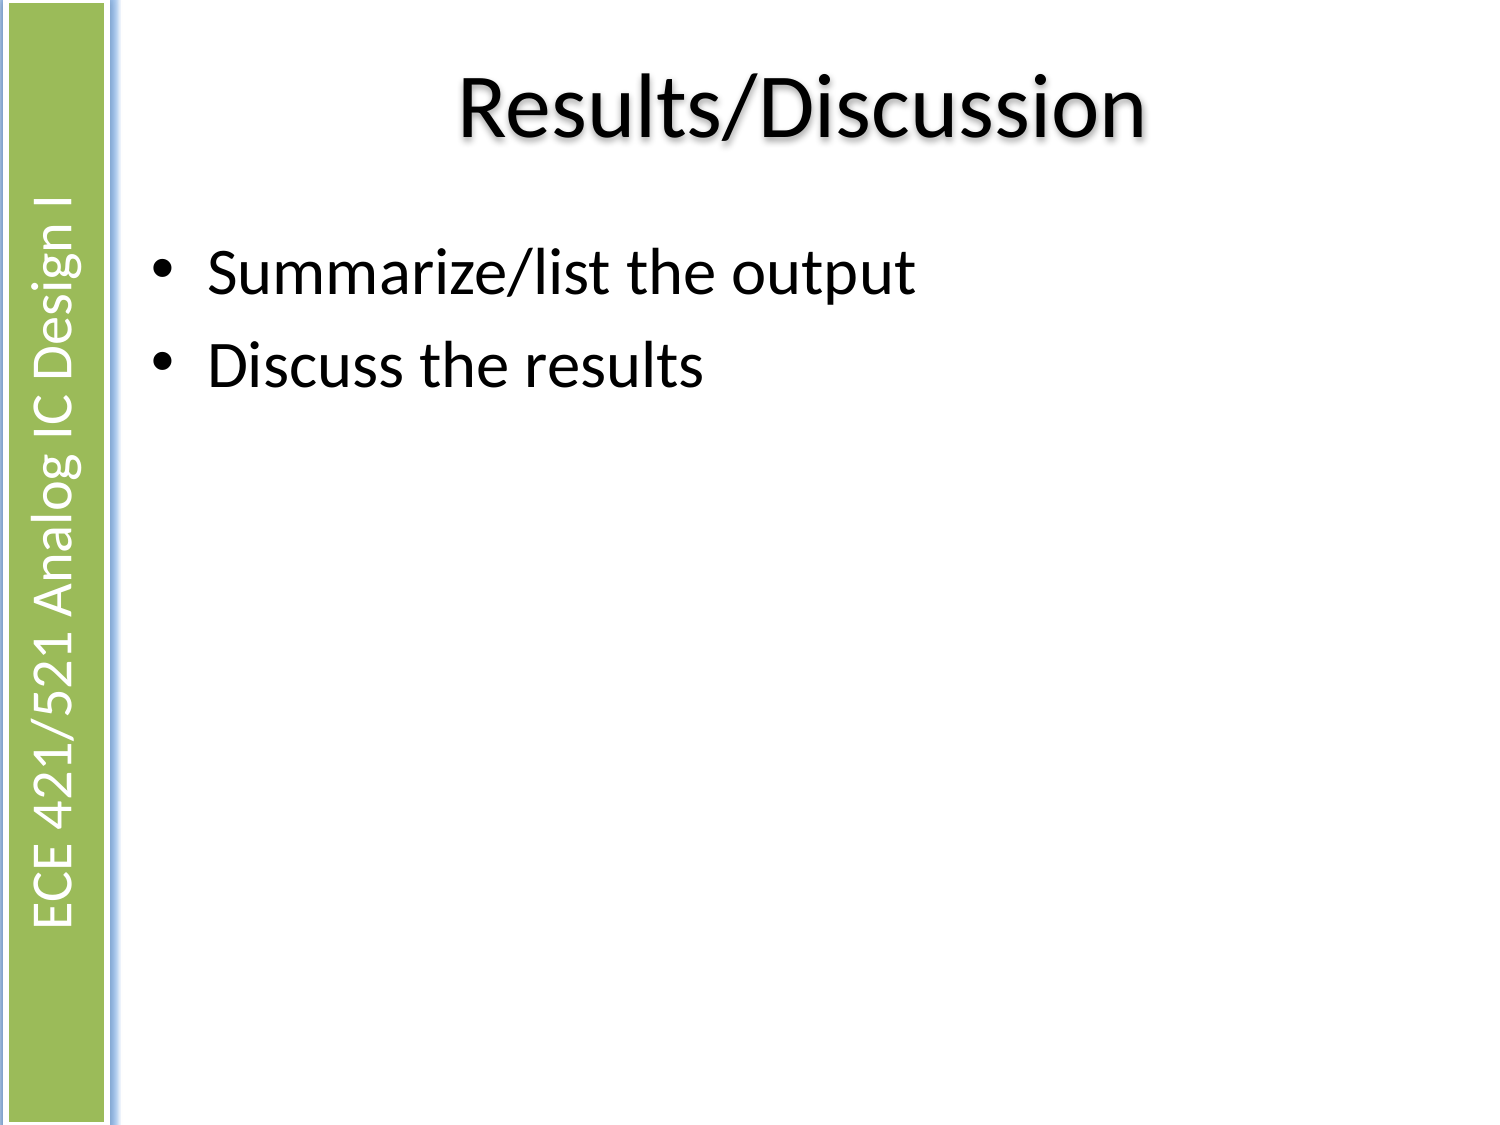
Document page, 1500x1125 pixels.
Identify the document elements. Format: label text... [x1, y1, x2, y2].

title Results/Discussion [135, 7, 1471, 195]
list Summarize/list the output Discuss the results [135, 219, 1471, 1024]
